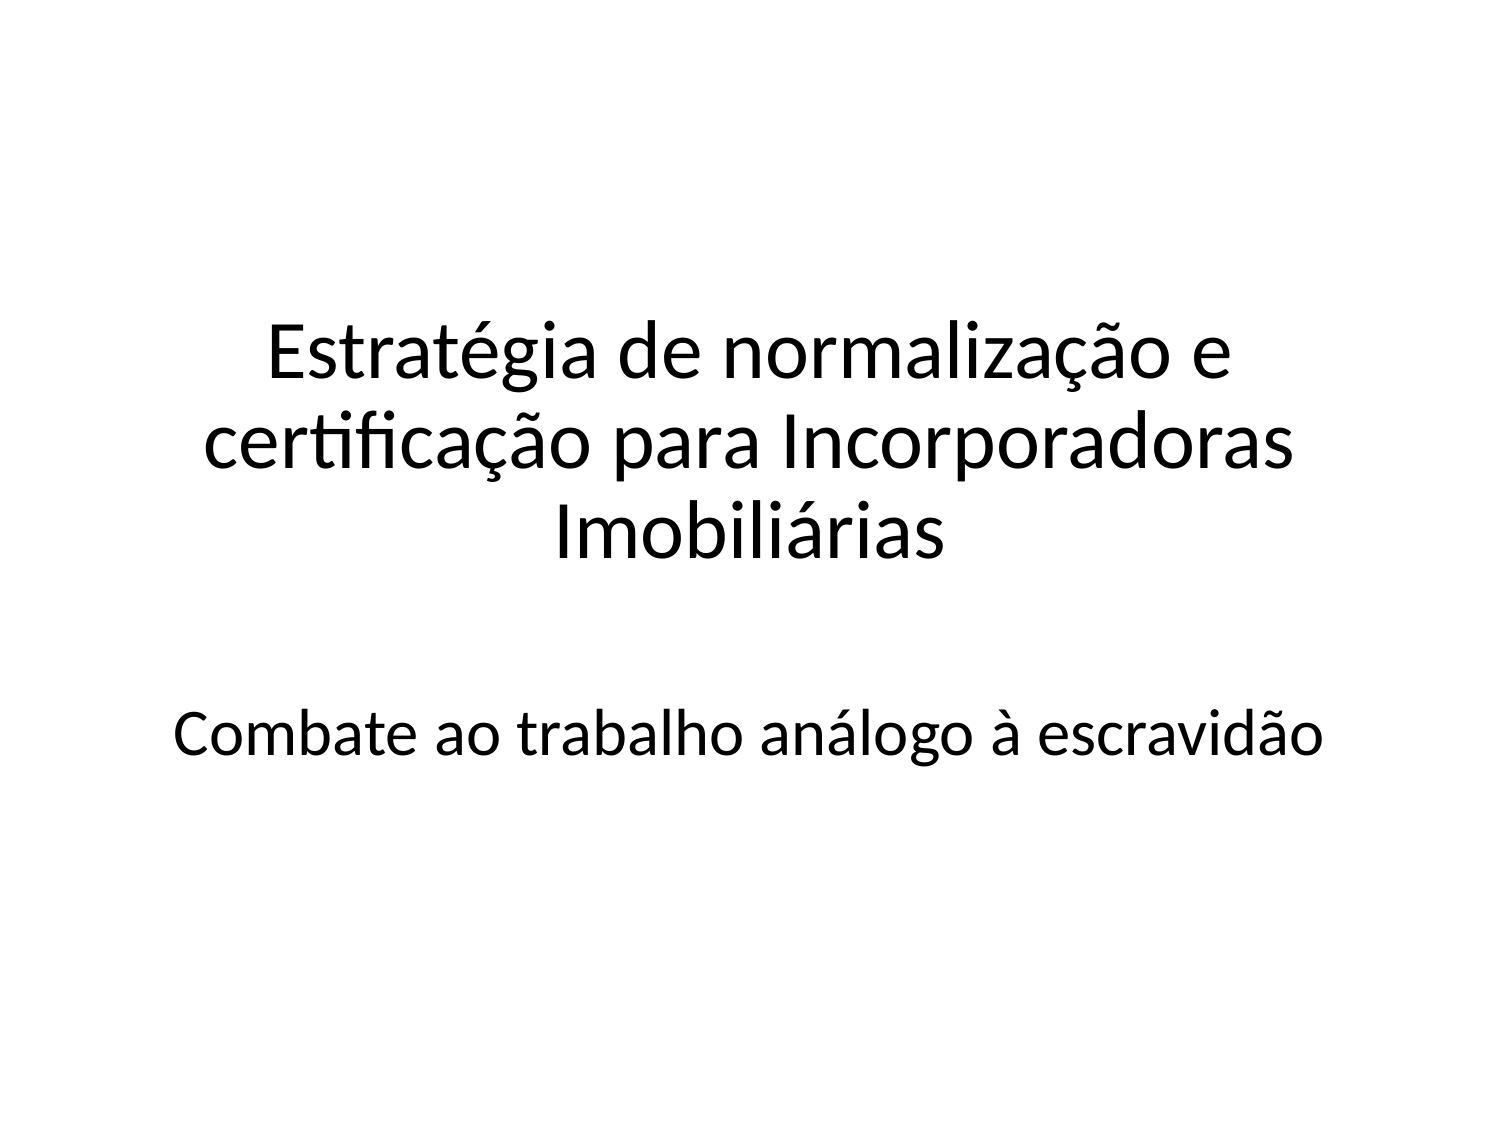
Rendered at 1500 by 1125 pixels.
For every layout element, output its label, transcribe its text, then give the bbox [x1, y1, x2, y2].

list Estratégia de normalização e certificação para Incorporadoras Imobiliárias Combate ao trabalho análogo à escravidão [103, 299, 1397, 1014]
